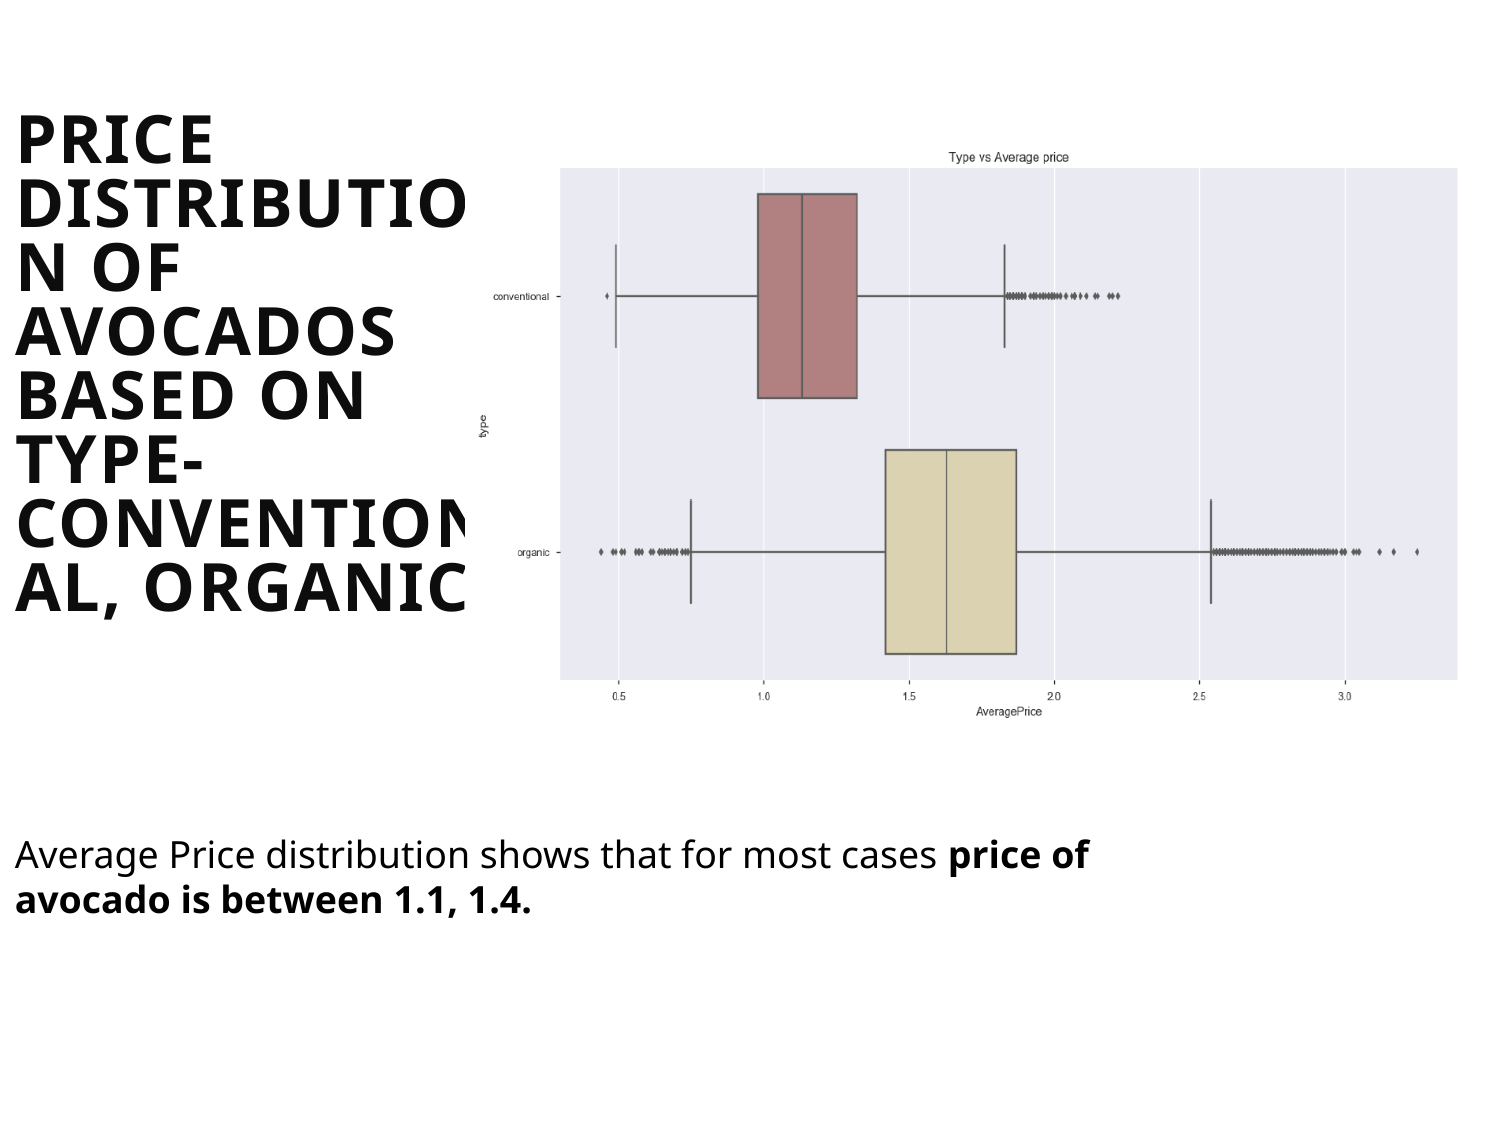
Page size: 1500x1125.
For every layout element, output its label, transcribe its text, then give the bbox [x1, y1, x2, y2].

title Price distribution of avocados based on type- Conventional, Organic [0, 104, 515, 632]
picture [465, 145, 1481, 727]
text_box Average Price distribution shows that for most cases price of avocado is between 1.1, 1.4. [0, 823, 1145, 929]
